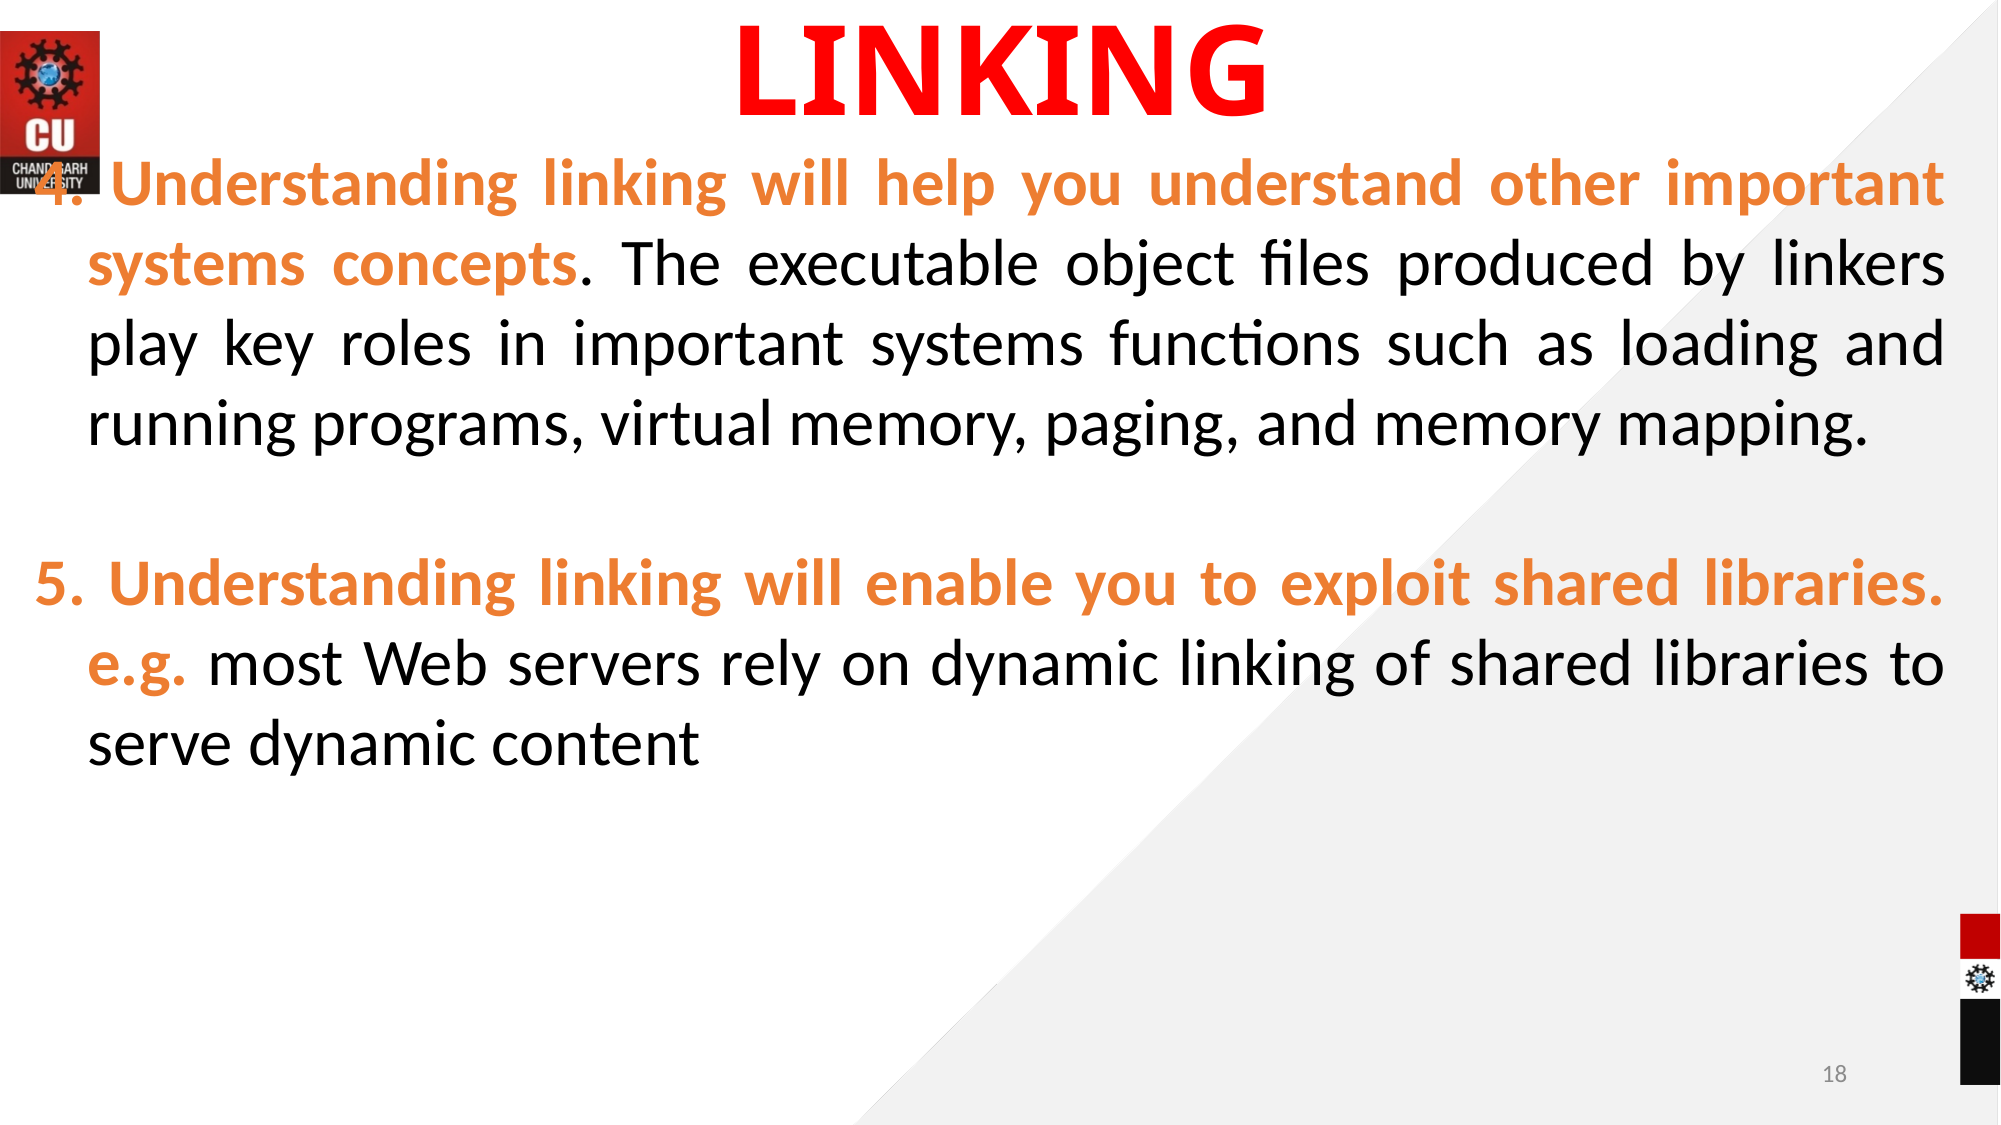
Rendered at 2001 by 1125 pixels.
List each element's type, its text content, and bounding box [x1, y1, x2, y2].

slide_number 18 [1412, 1042, 1863, 1103]
picture [0, 0, 139, 131]
title LINKING [139, 0, 1865, 131]
list 4. Understanding linking will help you understand other important systems concepts. The executable object files produced by linkers play key roles in important systems functions such as loading and running programs, virtual memory, paging, and memory mapping. 5. Understanding linking will enable you to exploit shared libraries. e.g. most Web servers rely on dynamic linking of shared libraries to serve dynamic content [0, 131, 1963, 1030]
picture [0, 0, 2001, 1125]
